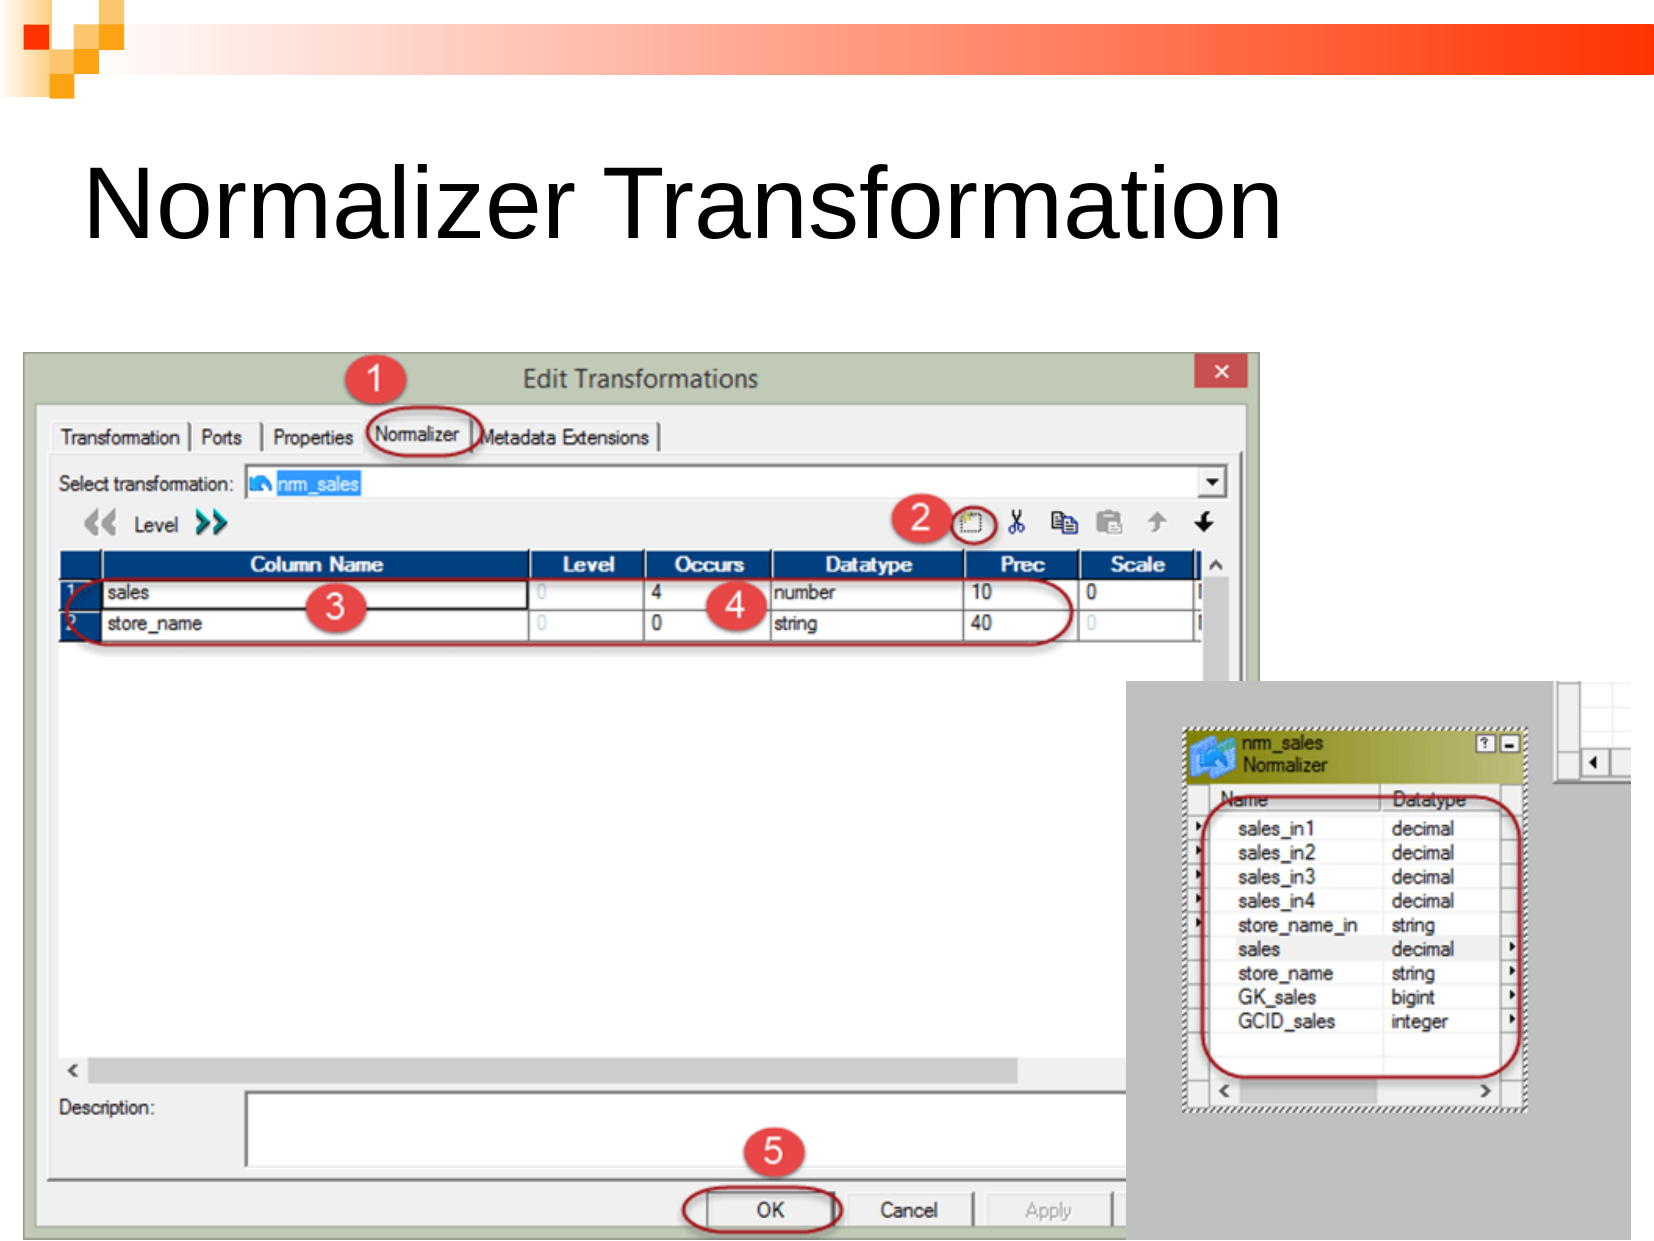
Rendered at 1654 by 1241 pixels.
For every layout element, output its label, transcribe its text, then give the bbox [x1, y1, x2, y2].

picture [23, 352, 1631, 1241]
title Normalizer Transformation [82, 82, 1571, 331]
